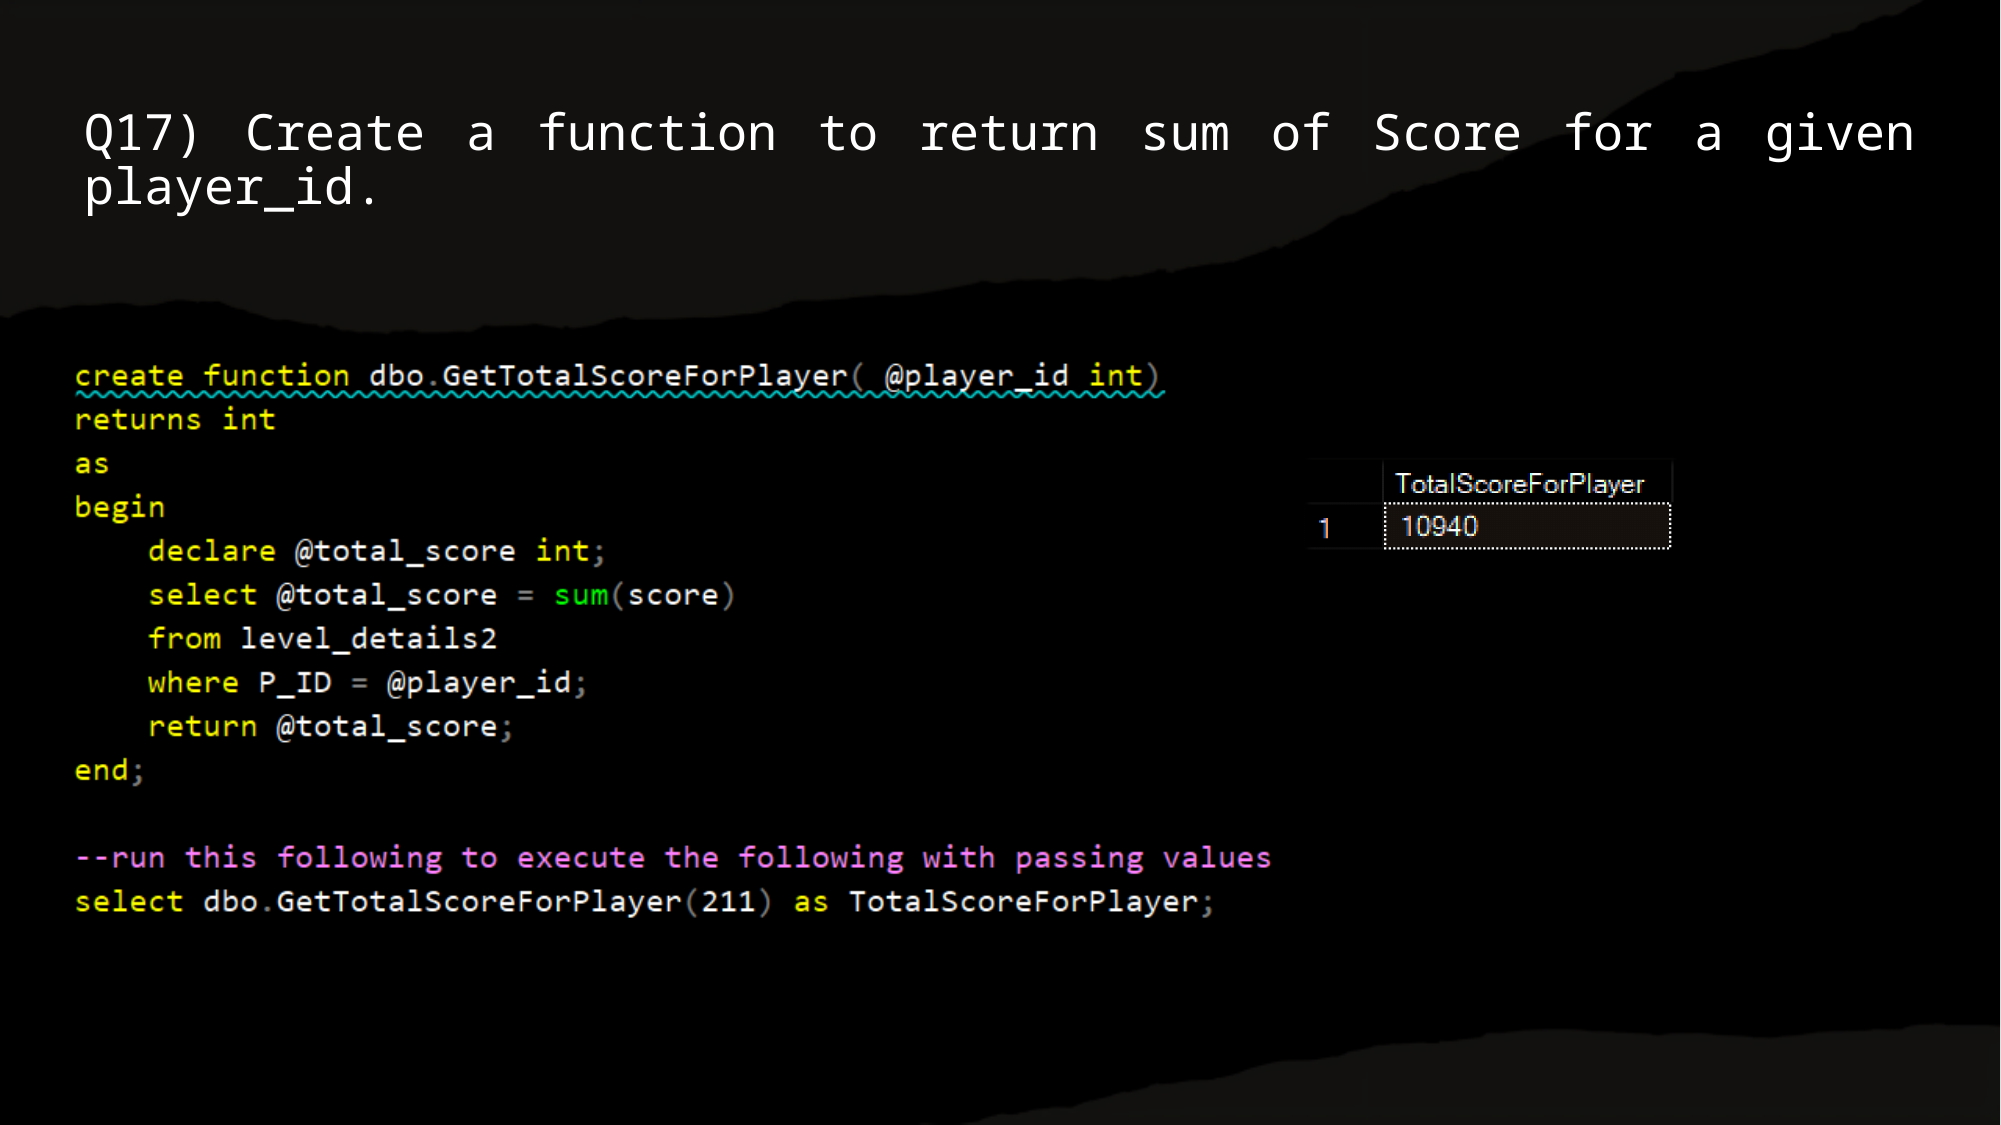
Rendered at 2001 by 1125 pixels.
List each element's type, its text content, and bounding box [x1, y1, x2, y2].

title Q17) Create a function to return sum of Score for a given player_id. [69, 52, 1931, 271]
picture [0, 0, 2001, 1125]
